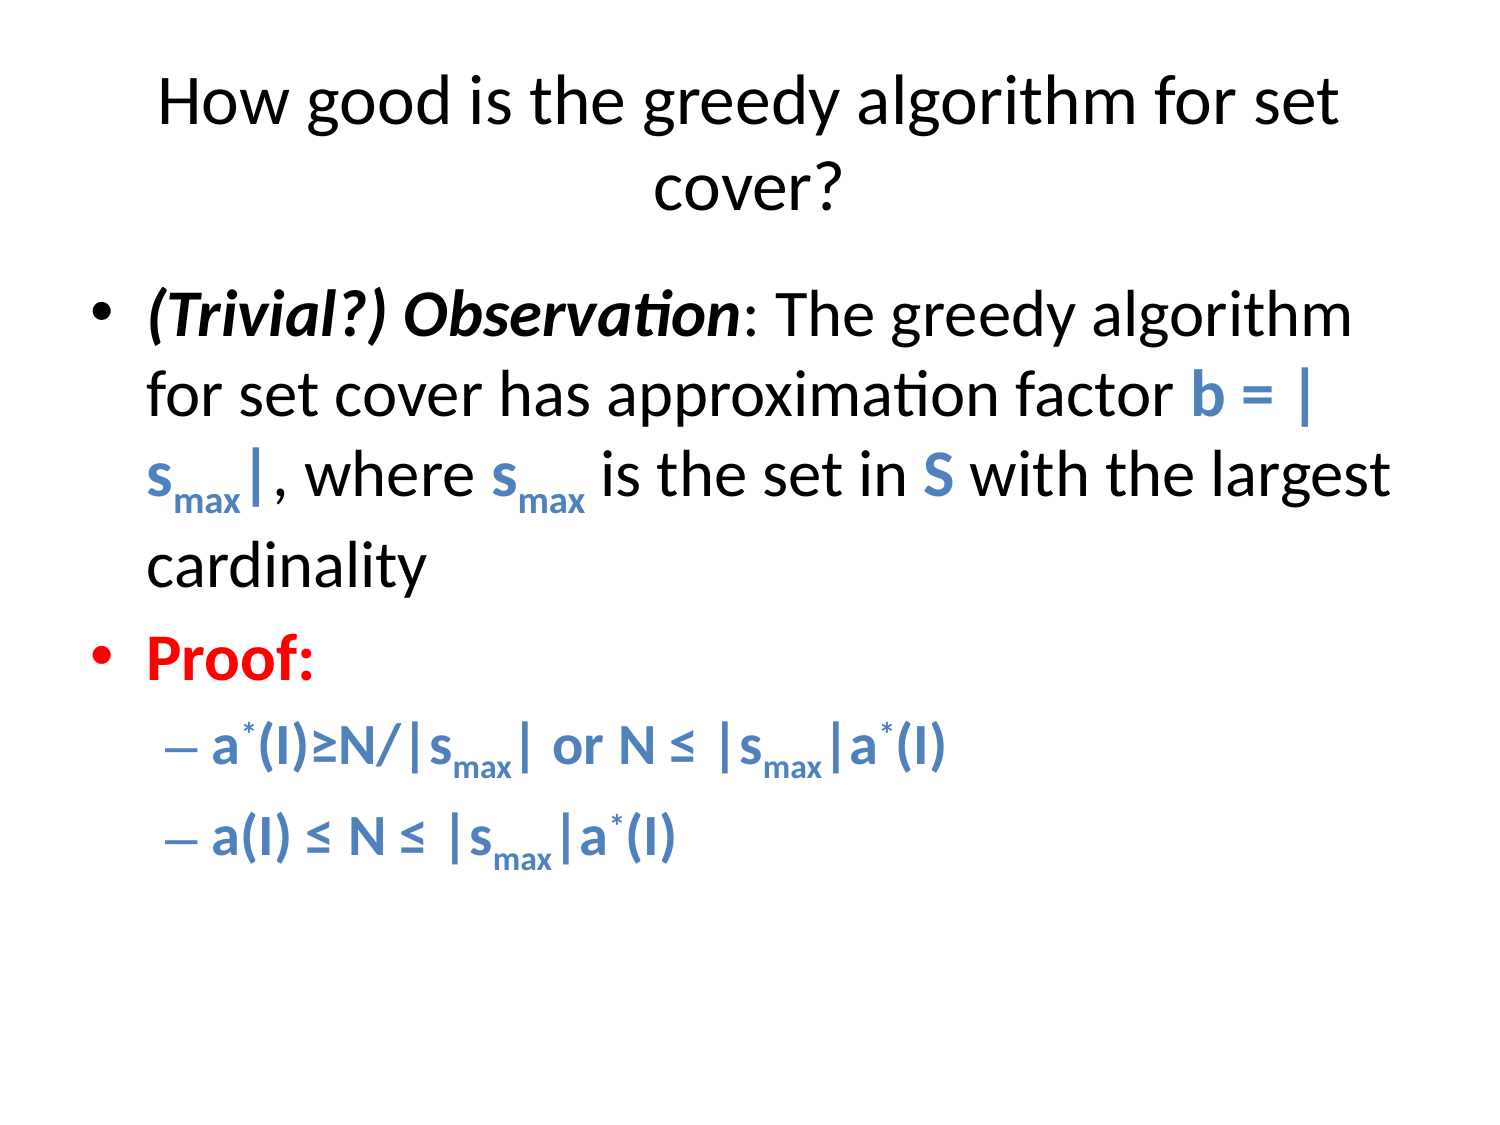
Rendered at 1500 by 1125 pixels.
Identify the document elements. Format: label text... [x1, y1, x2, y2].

title How good is the greedy algorithm for set cover? [75, 45, 1425, 233]
list (Trivial?) Observation: The greedy algorithm for set cover has approximation factor b = |smax|, where smax is the set in S with the largest cardinality Proof: a*(I)≥N/|smax| or N ≤ |smax|a*(I) a(I) ≤ N ≤ |smax|a*(I) [75, 262, 1425, 1005]
